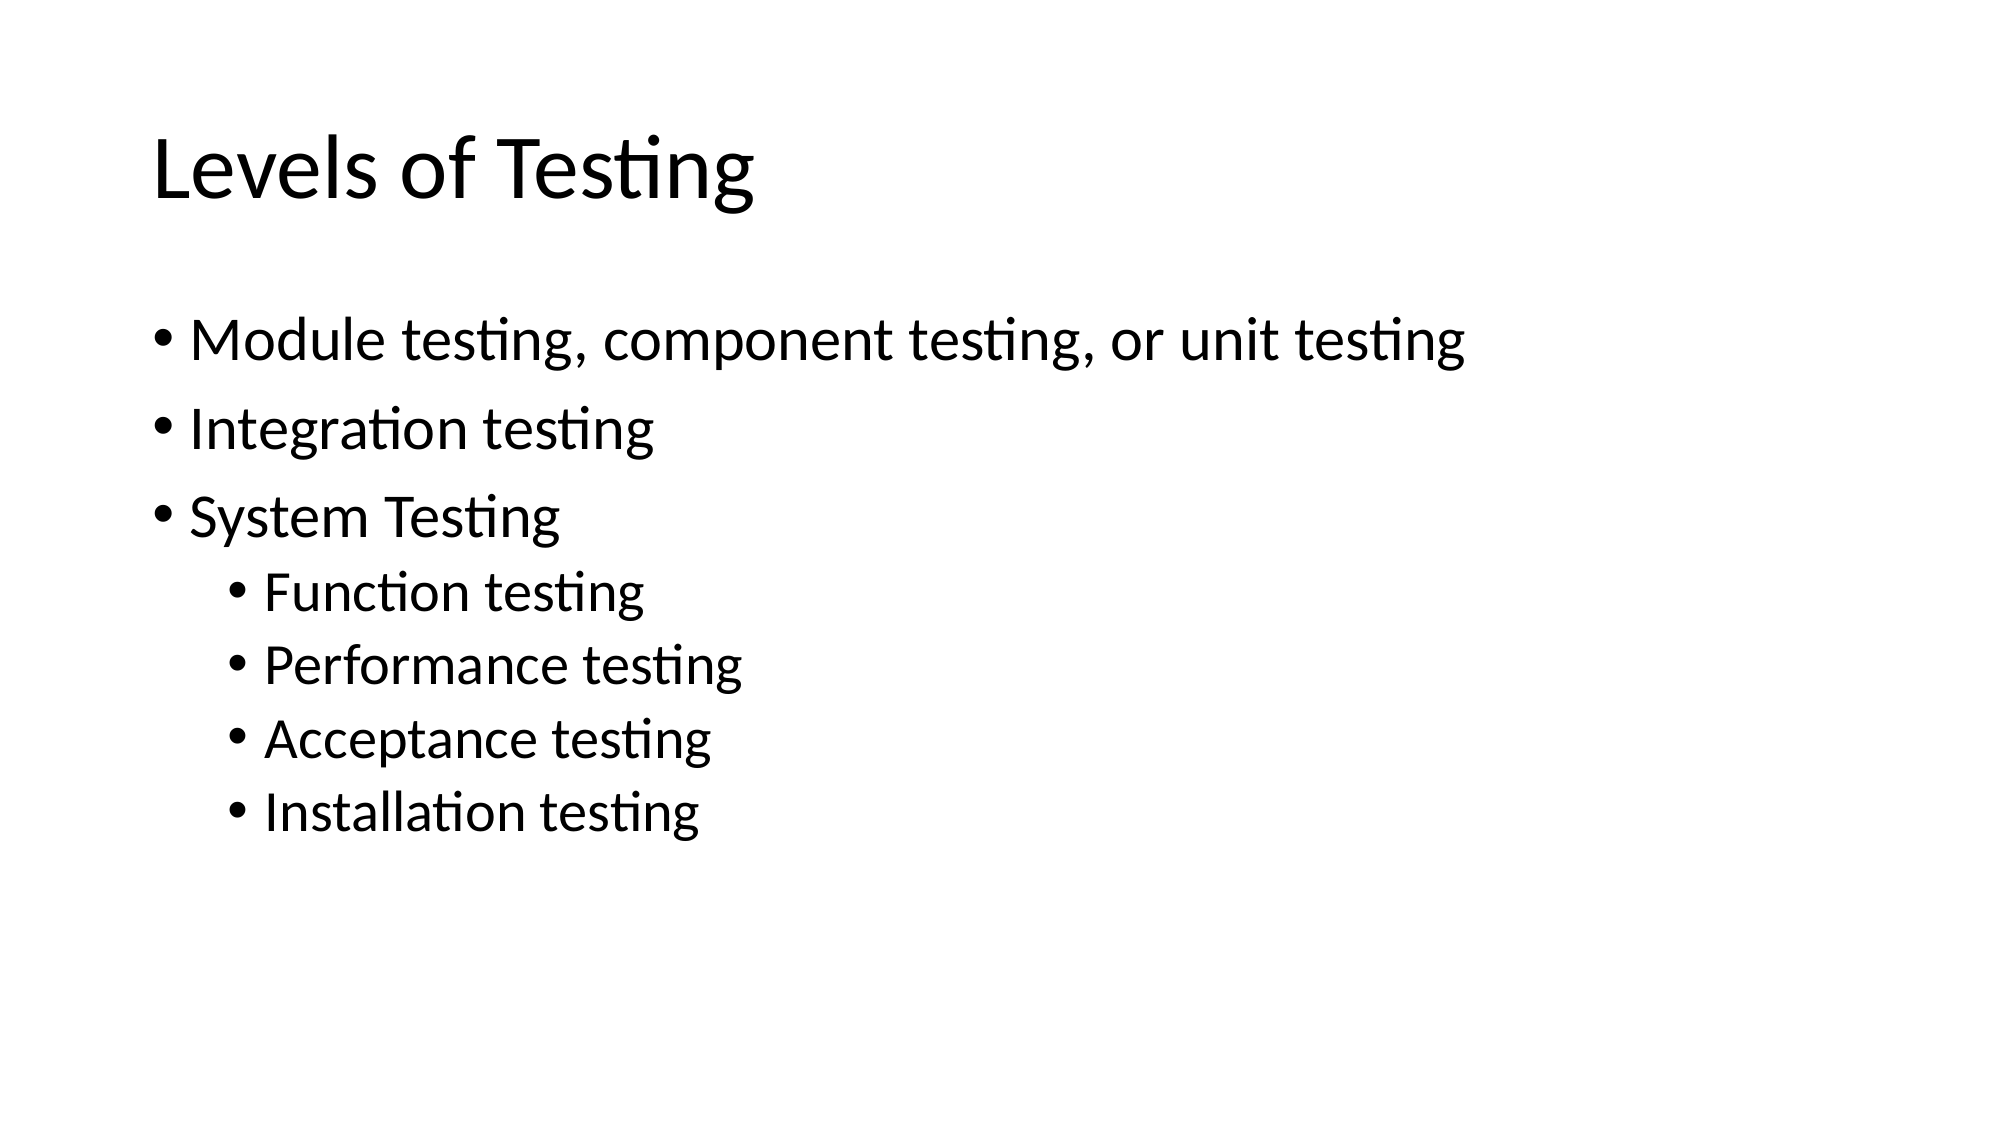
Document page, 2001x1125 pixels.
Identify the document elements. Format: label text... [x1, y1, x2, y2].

title Levels of Testing [137, 59, 1863, 278]
list Module testing, component testing, or unit testing Integration testing System Testing Function testing Performance testing Acceptance testing Installation testing [137, 299, 1863, 1014]
